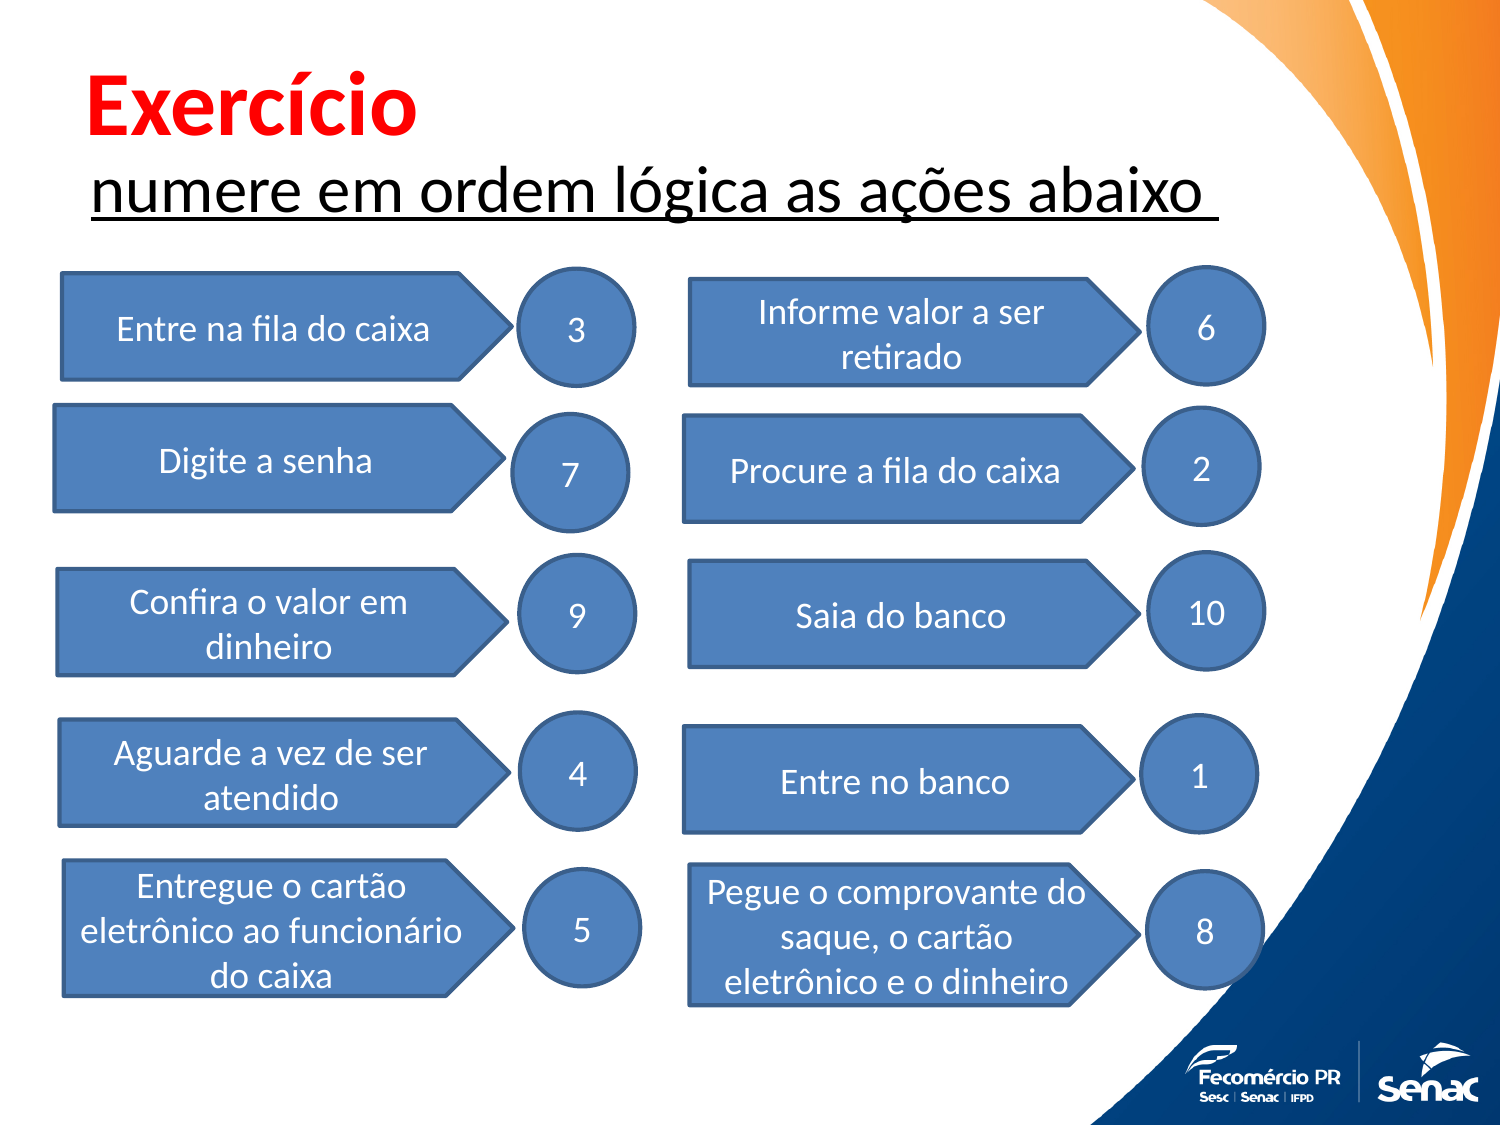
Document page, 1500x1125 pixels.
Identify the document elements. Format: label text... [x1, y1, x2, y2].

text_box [59, 712, 637, 830]
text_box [689, 551, 1265, 670]
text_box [683, 407, 1260, 526]
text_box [63, 860, 641, 997]
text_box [683, 714, 1258, 833]
picture [0, 0, 1500, 1125]
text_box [689, 266, 1265, 386]
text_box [61, 268, 635, 387]
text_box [54, 404, 629, 532]
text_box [689, 864, 1264, 1006]
title Exercício [70, 4, 1219, 192]
list numere em ordem lógica as ações abaixo [75, 138, 1500, 963]
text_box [57, 554, 636, 676]
